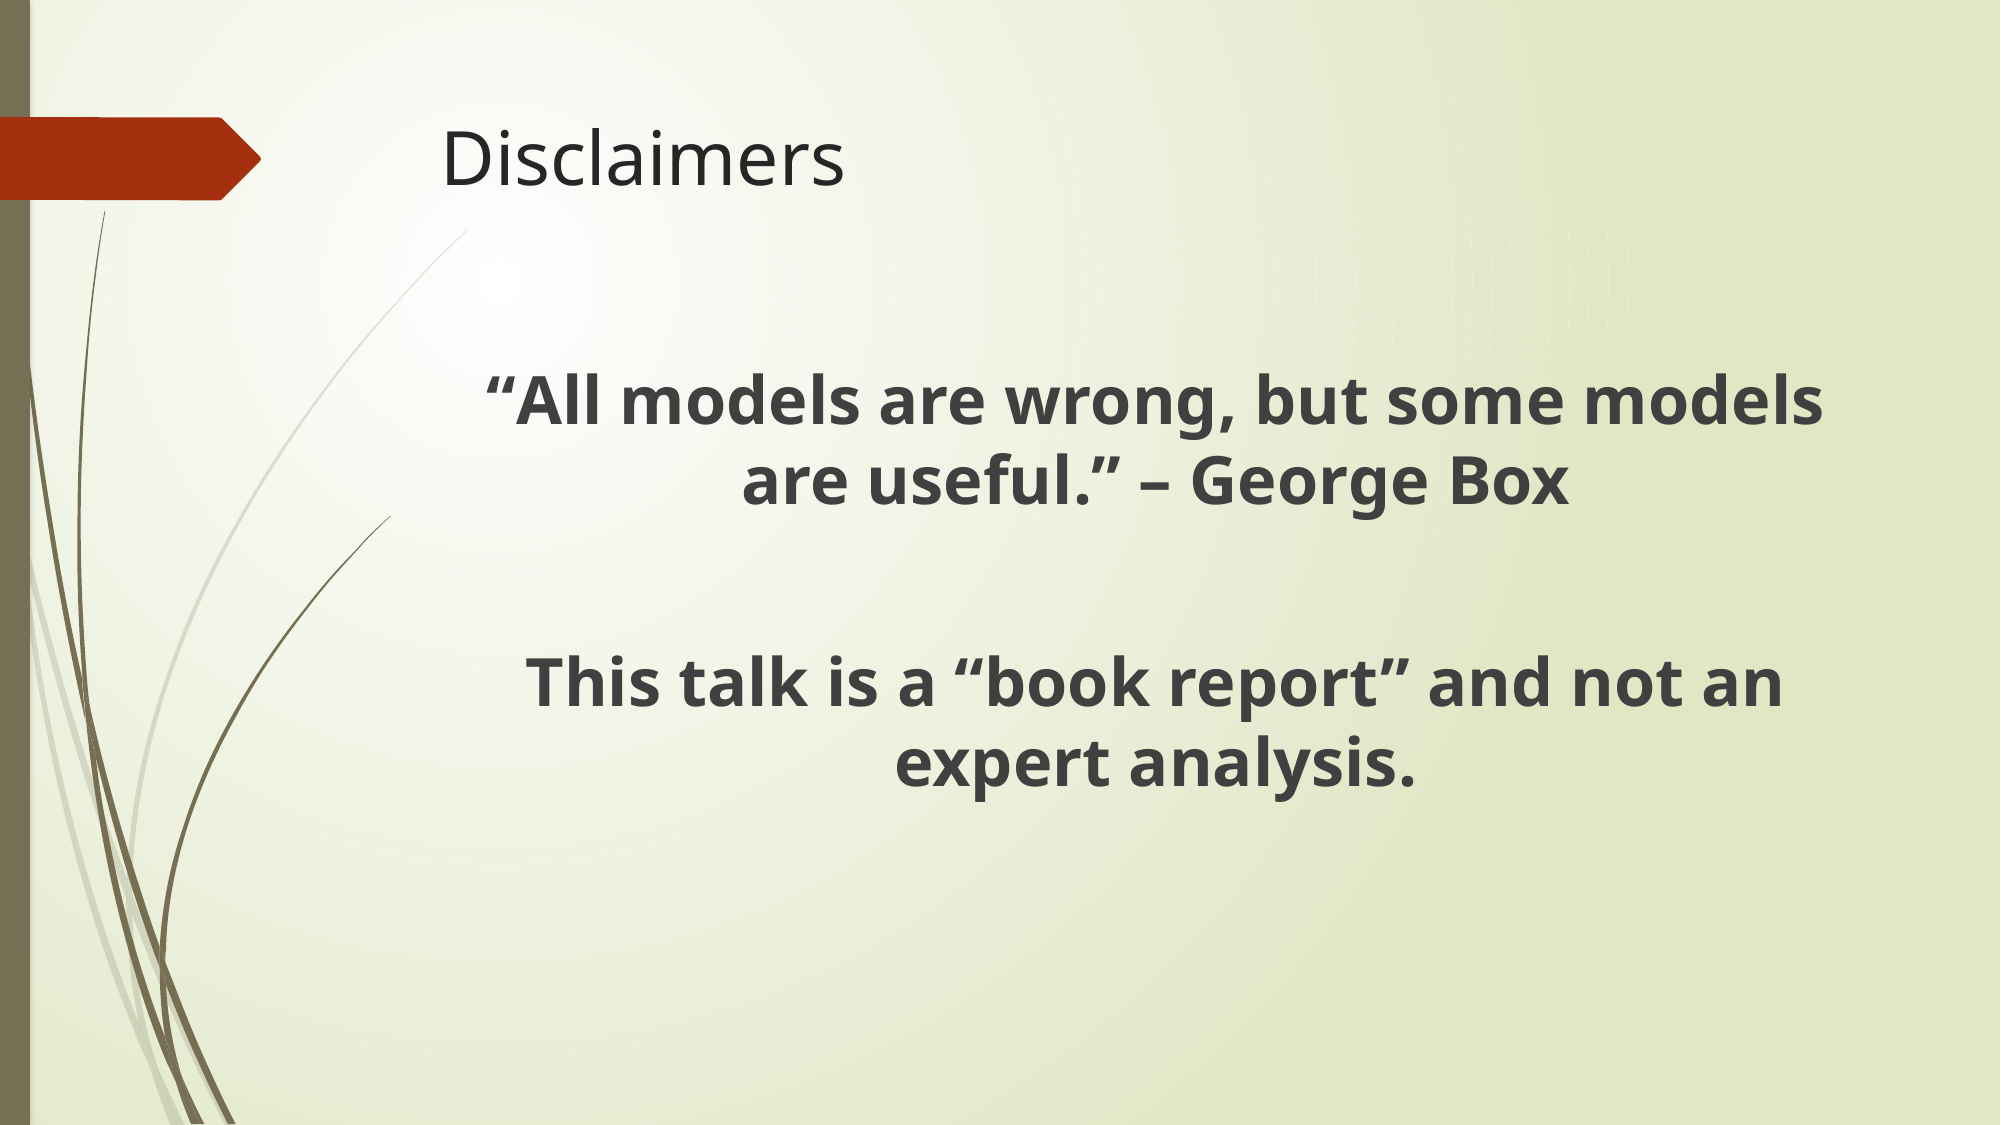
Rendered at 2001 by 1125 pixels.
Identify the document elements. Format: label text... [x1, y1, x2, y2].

list “All models are wrong, but some models are useful.” – George Box This talk is a “book report” and not an expert analysis. [424, 350, 1888, 970]
title Disclaimers [425, 102, 1888, 313]
